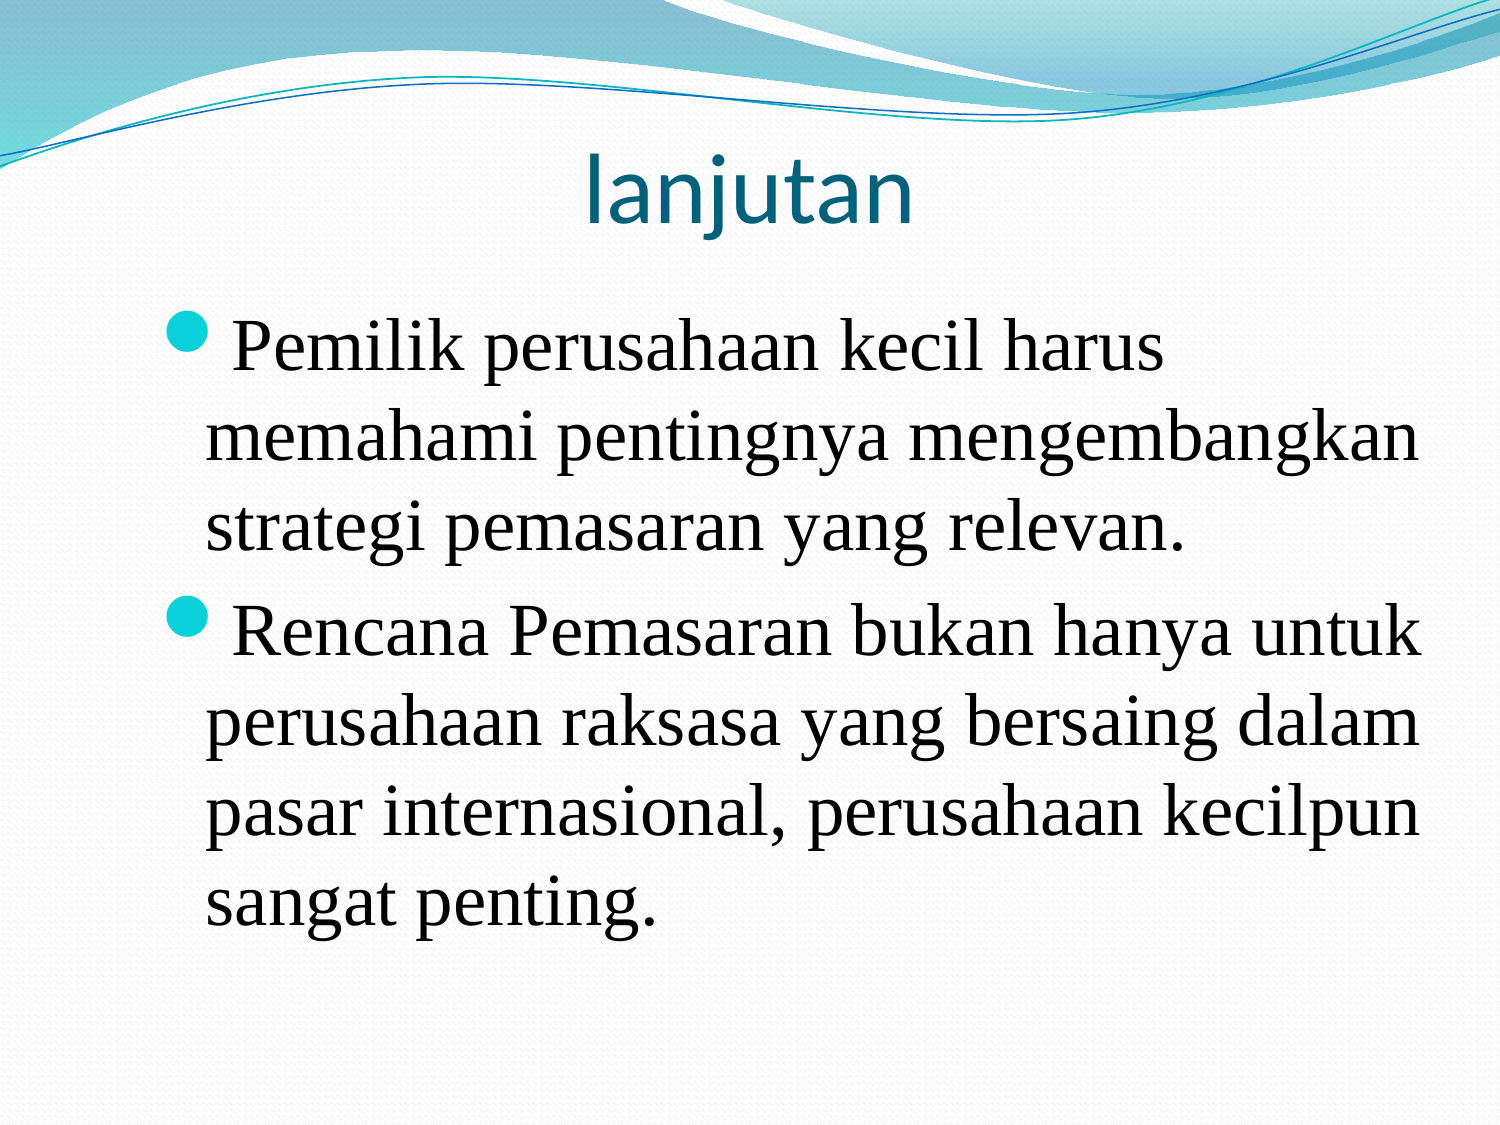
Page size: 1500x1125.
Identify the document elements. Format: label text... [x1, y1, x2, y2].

list Pemilik perusahaan kecil harus memahami pentingnya mengembangkan strategi pemasaran yang relevan. Rencana Pemasaran bukan hanya untuk perusahaan raksasa yang bersaing dalam pasar internasional, perusahaan kecilpun sangat penting. [145, 288, 1459, 1000]
title lanjutan [75, 115, 1425, 244]
